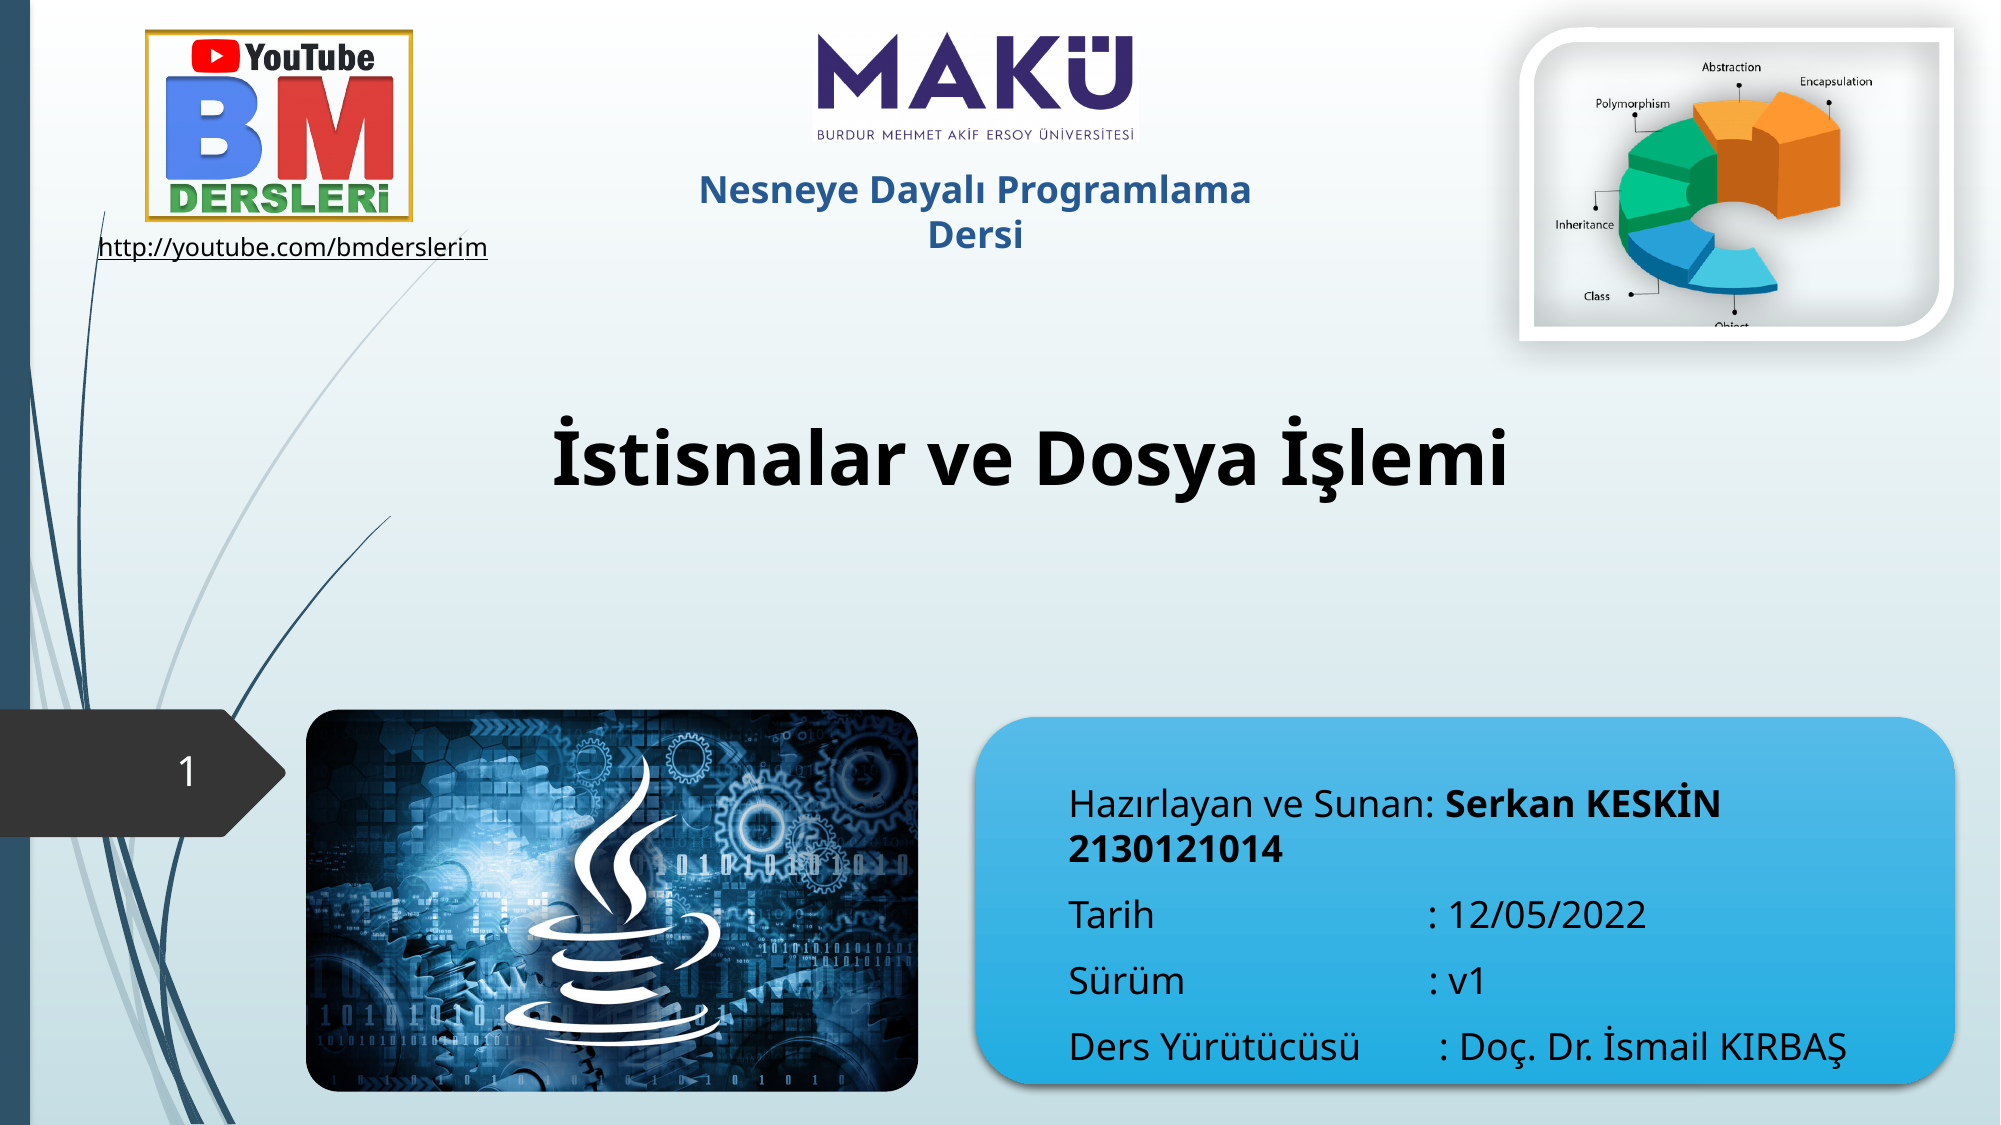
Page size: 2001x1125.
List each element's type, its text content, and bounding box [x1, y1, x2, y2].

title İstisnalar ve Dosya İşlemi [174, 362, 1889, 509]
picture [811, 29, 1140, 142]
text_box Nesneye Dayalı Programlama Dersi [632, 158, 1319, 344]
picture [132, 0, 425, 260]
picture [1526, 34, 1947, 335]
text_box [975, 716, 1956, 1085]
slide_number 1 [87, 743, 216, 803]
text_box Hazırlayan ve Sunan: Serkan KESKİN 2130121014 Tarih : 12/05/2022 Sürüm : v1 Ders Yürütücüsü : Doç. Dr. İsmail KIRBAŞ [1053, 772, 1956, 1104]
text_box http://youtube.com/bmderslerim [65, 224, 521, 274]
picture [305, 709, 919, 1092]
